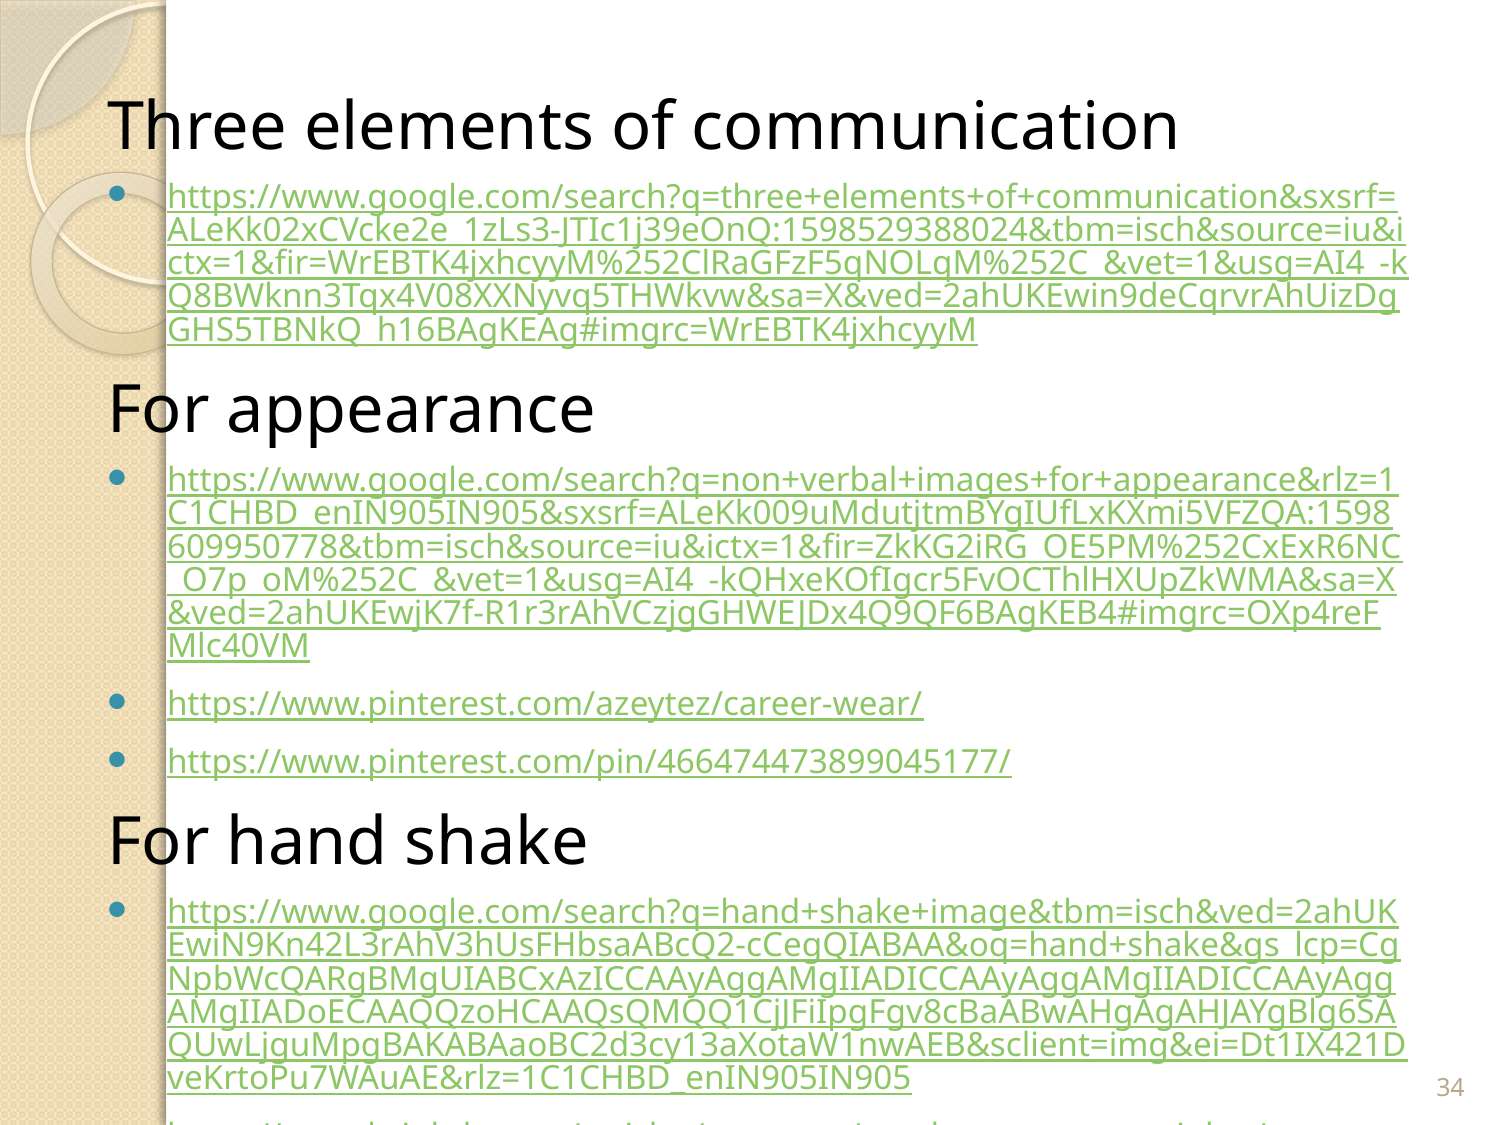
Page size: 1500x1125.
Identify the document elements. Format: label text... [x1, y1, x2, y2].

list Three elements of communication https://www.google.com/search?q=three+elements+of+communication&sxsrf=ALeKk02xCVcke2e_1zLs3-JTIc1j39eOnQ:1598529388024&tbm=isch&source=iu&ictx=1&fir=WrEBTK4jxhcyyM%252ClRaGFzF5qNOLqM%252C_&vet=1&usg=AI4_-kQ8BWknn3Tqx4V08XXNyvq5THWkvw&sa=X&ved=2ahUKEwin9deCqrvrAhUizDgGHS5TBNkQ_h16BAgKEAg#imgrc=WrEBTK4jxhcyyM For appearance https://www.google.com/search?q=non+verbal+images+for+appearance&rlz=1C1CHBD_enIN905IN905&sxsrf=ALeKk009uMdutjtmBYgIUfLxKXmi5VFZQA:1598609950778&tbm=isch&source=iu&ictx=1&fir=ZkKG2iRG_OE5PM%252CxExR6NC_O7p_oM%252C_&vet=1&usg=AI4_-kQHxeKOfIgcr5FvOCThlHXUpZkWMA&sa=X&ved=2ahUKEwjK7f-R1r3rAhVCzjgGHWEJDx4Q9QF6BAgKEB4#imgrc=OXp4reFMlc40VM https://www.pinterest.com/azeytez/career-wear/ https://www.pinterest.com/pin/466474473899045177/ For hand shake https://www.google.com/search?q=hand+shake+image&tbm=isch&ved=2ahUKEwiN9Kn42L3rAhV3hUsFHbsaABcQ2-cCegQIABAA&oq=hand+shake&gs_lcp=CgNpbWcQARgBMgUIABCxAzICCAAyAggAMgIIADICCAAyAggAMgIIADICCAAyAggAMgIIADoECAAQQzoHCAAQsQMQQ1CjJFiIpgFgv8cBaABwAHgAgAHJAYgBlg6SAQUwLjguMpgBAKABAaoBC2d3cy13aXotaW1nwAEB&sclient=img&ei=Dt1IX421DveKrtoPu7WAuAE&rlz=1C1CHBD_enIN905IN905 https://www.brighthr.com/articles/contracts/employee-contract-rights/ https://medium.com/@Ibn_al_tagir/has-recommended https://www.pinterest.com/pin/45387908730312460/ https://unsplash.com/s/photos/holding-hands [75, 75, 1425, 1005]
slide_number 34 [1413, 1034, 1488, 1113]
